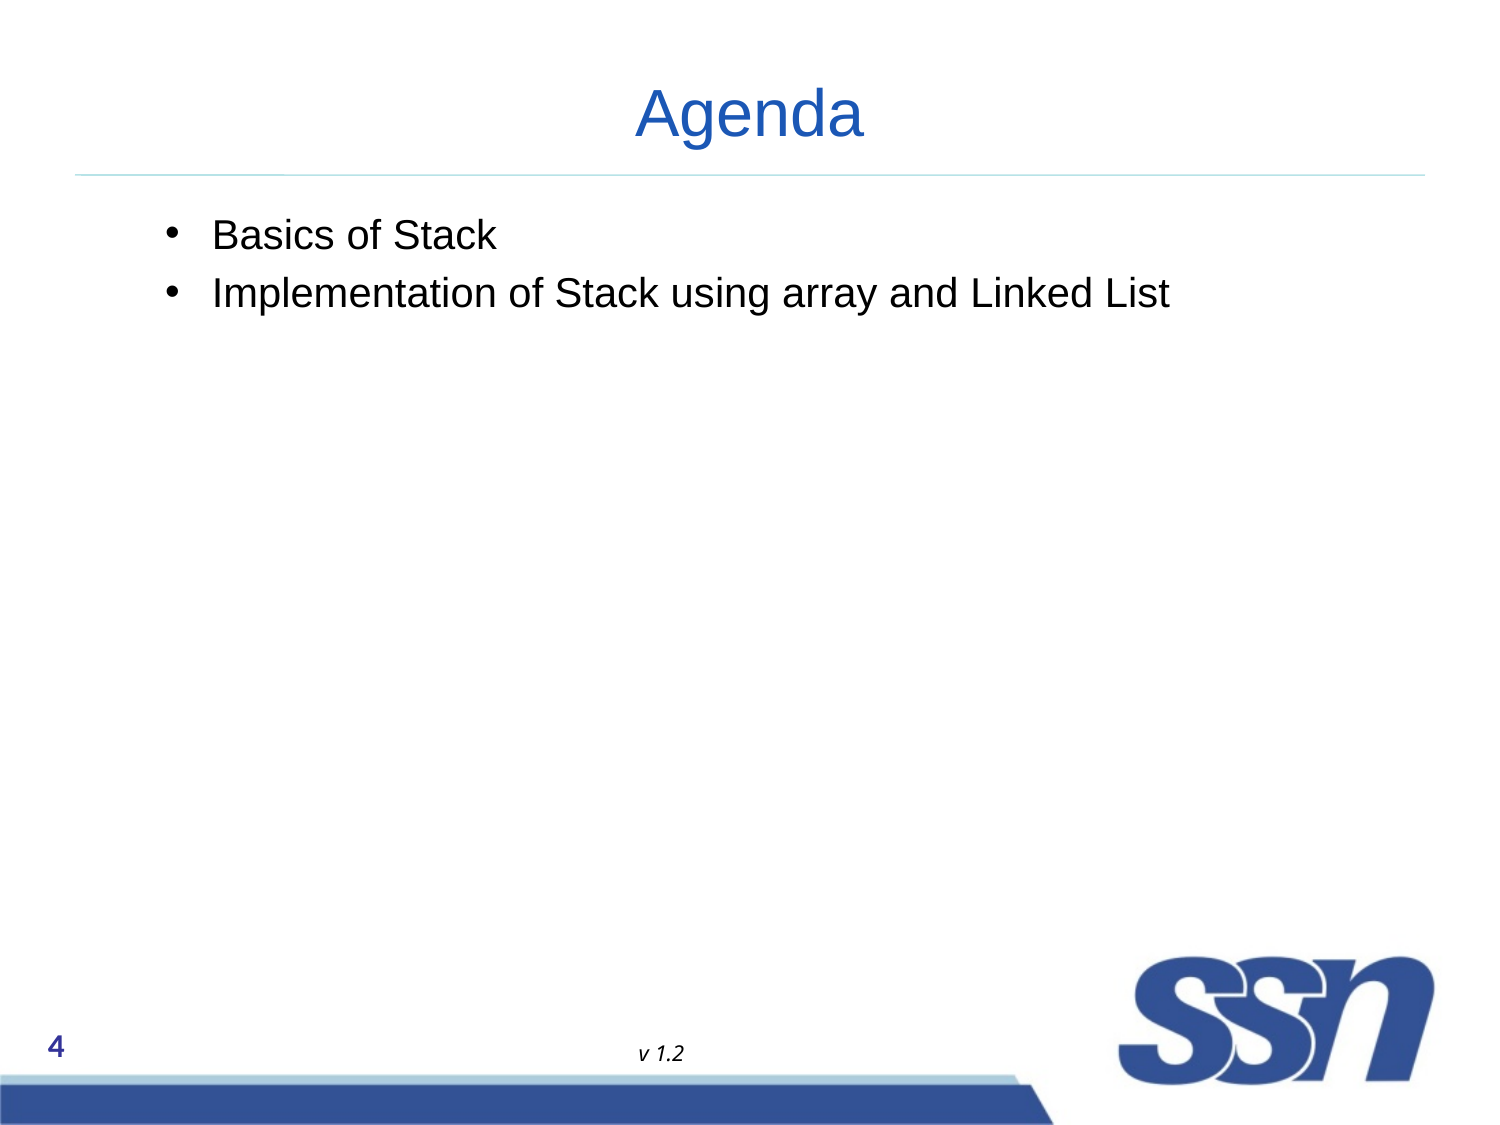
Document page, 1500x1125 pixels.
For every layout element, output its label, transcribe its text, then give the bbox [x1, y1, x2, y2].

picture [0, 913, 1500, 1125]
title Agenda [75, 45, 1425, 175]
list Basics of Stack Implementation of Stack using array and Linked List [75, 200, 1305, 1005]
